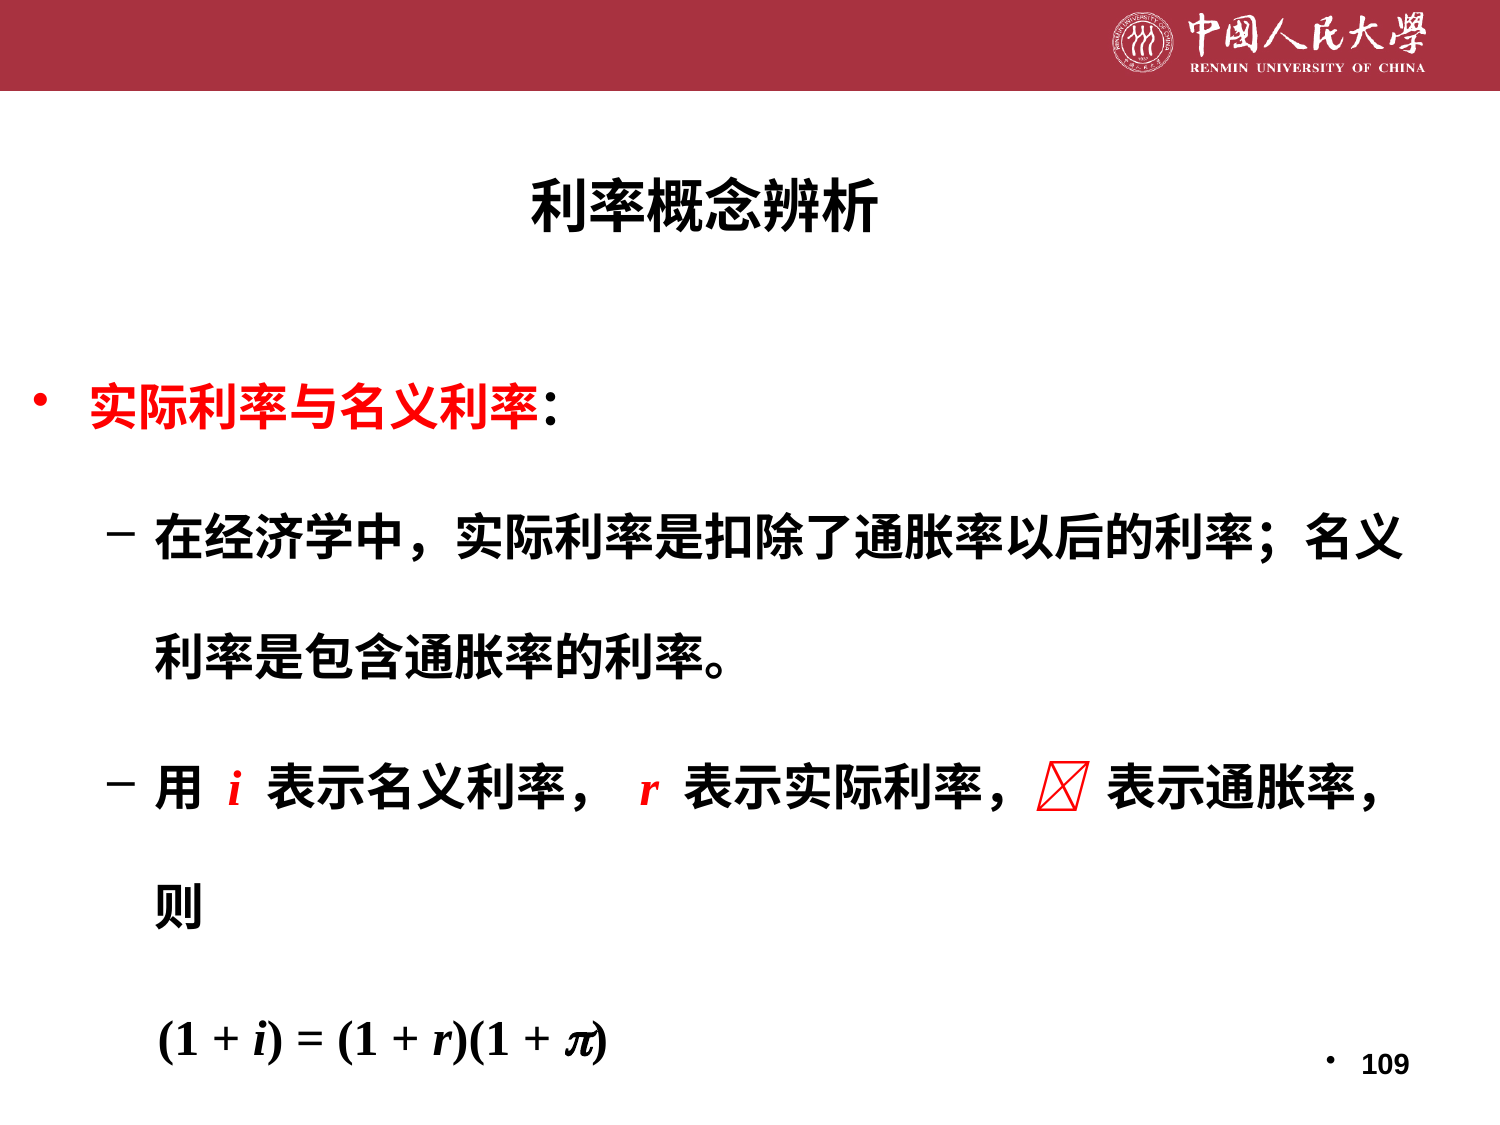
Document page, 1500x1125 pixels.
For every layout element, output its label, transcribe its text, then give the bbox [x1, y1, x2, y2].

list 实际利率与名义利率： 在经济学中，实际利率是扣除了通胀率以后的利率；名义利率是包含通胀率的利率。 用 i 表示名义利率， r 表示实际利率， 表示通胀率，则 (1 + i) = (1 + r)(1 + ) [17, 307, 1444, 932]
title 利率概念辨析 [86, 162, 1324, 292]
picture [0, 0, 1500, 91]
slide_number 109 [1074, 1024, 1425, 1103]
